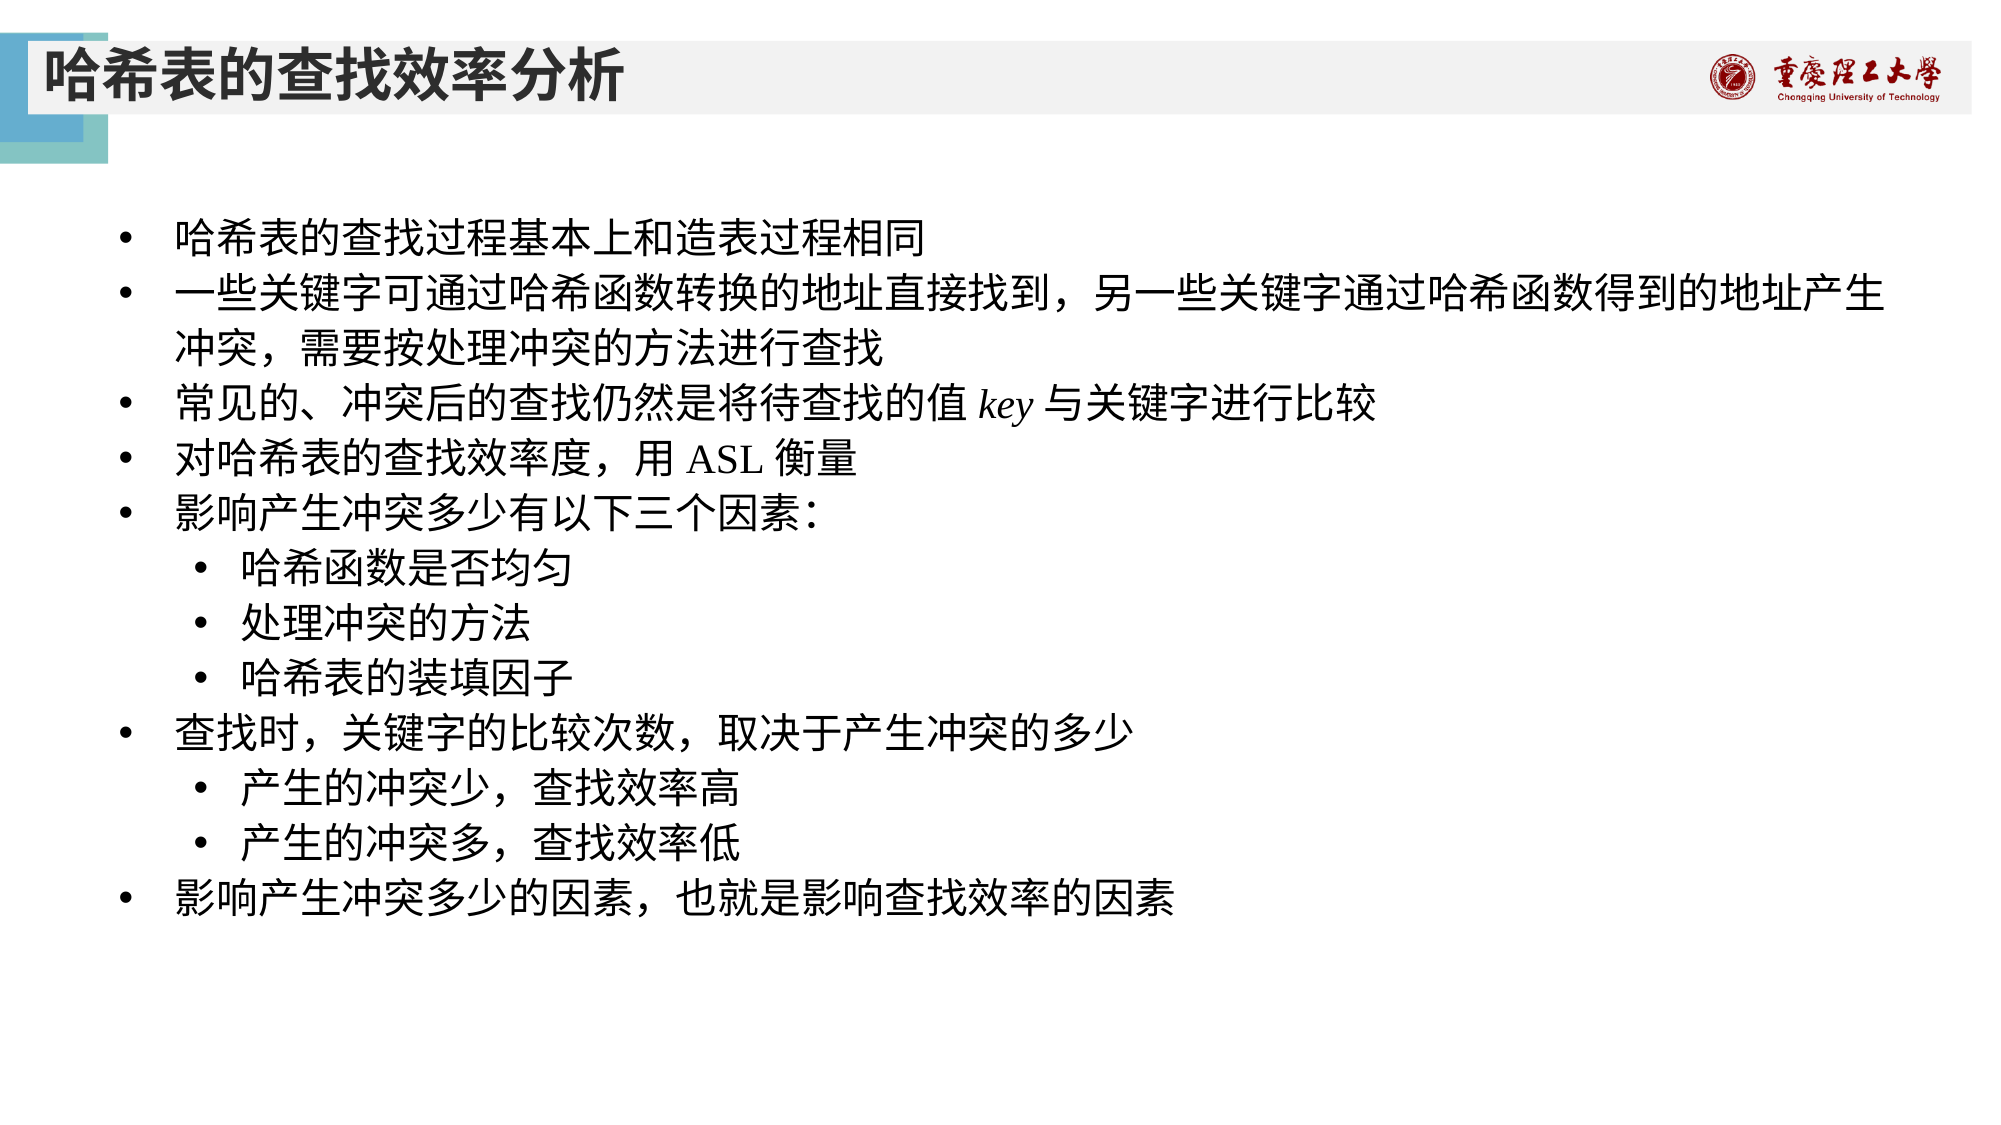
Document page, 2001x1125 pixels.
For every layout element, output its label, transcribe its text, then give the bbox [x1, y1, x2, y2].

title 哈希表的查找效率分析 [28, 40, 1972, 115]
text_box 哈希表的查找过程基本上和造表过程相同 一些关键字可通过哈希函数转换的地址直接找到，另一些关键字通过哈希函数得到的地址产生冲突，需要按处理冲突的方法进行查找 常见的、冲突后的查找仍然是将待查找的值key与关键字进行比较 对哈希表的查找效率度，用ASL衡量 影响产生冲突多少有以下三个因素： 哈希函数是否均匀 处理冲突的方法 哈希表的装填因子 查找时，关键字的比较次数，取决于产生冲突的多少 产生的冲突少，查找效率高 产生的冲突多，查找效率低 影响产生冲突多少的因素，也就是影响查找效率的因素 [103, 199, 1918, 979]
picture [1709, 53, 1941, 102]
